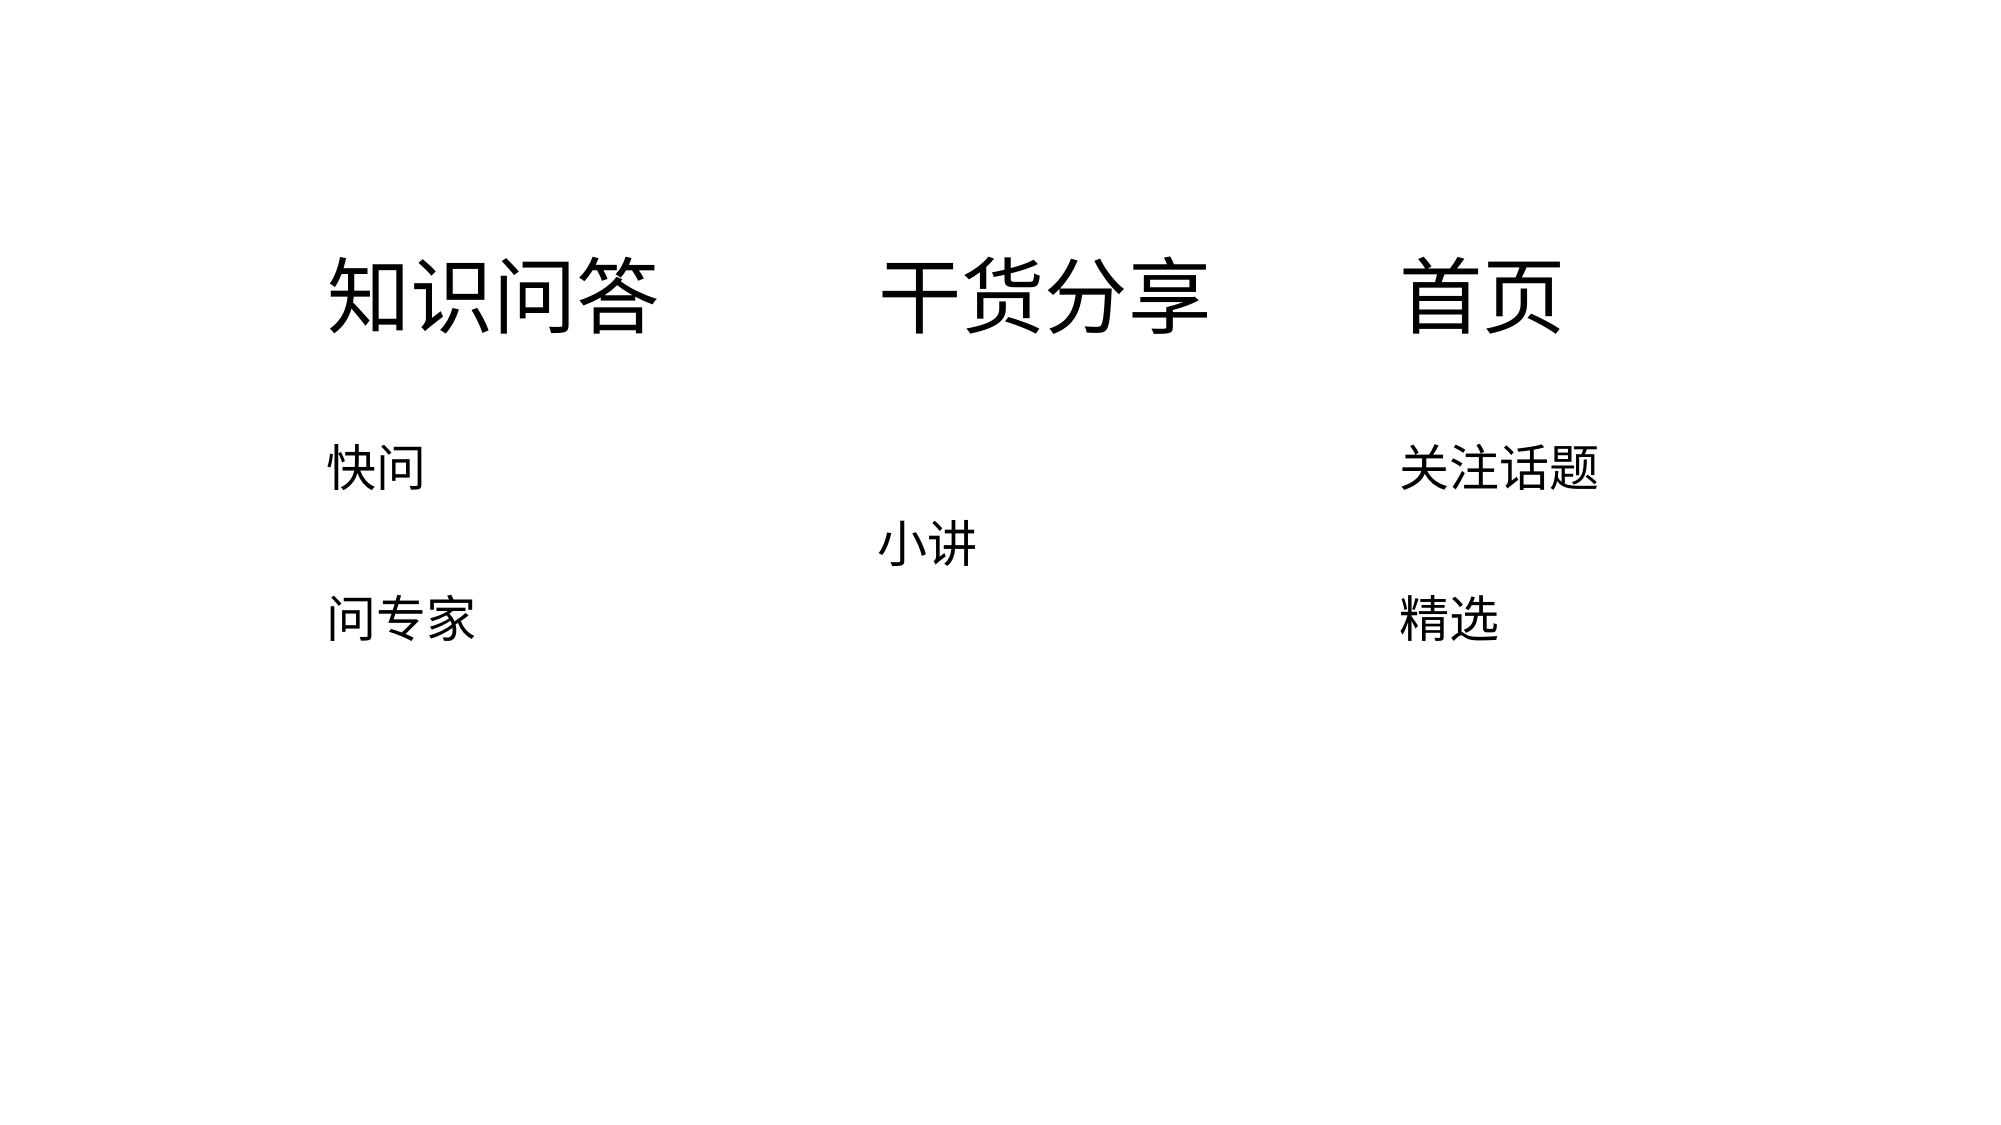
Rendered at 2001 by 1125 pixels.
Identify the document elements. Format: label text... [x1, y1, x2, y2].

text_box 知识问答 [312, 237, 676, 352]
text_box 快问 [311, 429, 441, 504]
text_box 关注话题 [1384, 429, 1615, 504]
text_box 问专家 [311, 580, 492, 656]
text_box 精选 [1384, 580, 1515, 656]
text_box 小讲 [862, 504, 993, 580]
text_box 干货分享 [863, 237, 1227, 352]
text_box 首页 [1384, 237, 1582, 352]
